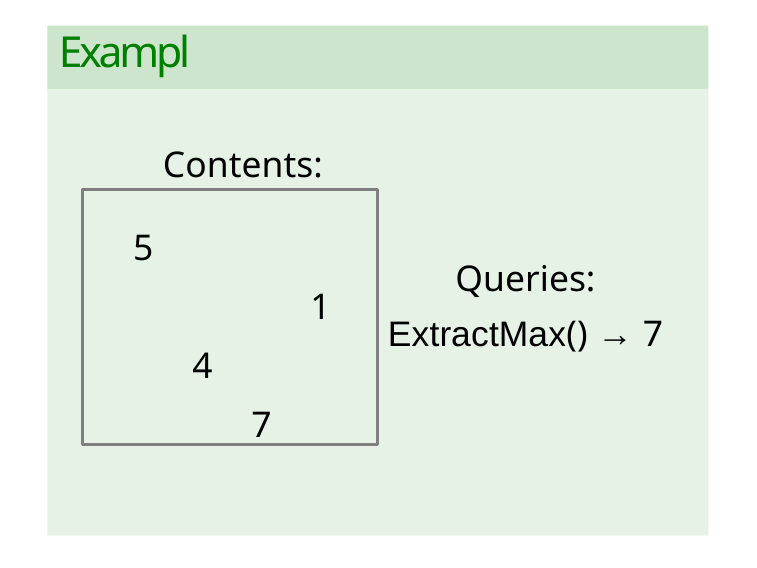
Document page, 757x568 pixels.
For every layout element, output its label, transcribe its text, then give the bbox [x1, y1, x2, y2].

text_box 5 1 4 7 [82, 189, 378, 445]
text_box [47, 88, 709, 536]
title Example [56, 22, 202, 88]
text_box Queries: ExtractMax() → 7 [384, 241, 667, 354]
text_box [202, 25, 709, 88]
text_box [47, 25, 56, 88]
text_box Contents: [160, 139, 366, 185]
